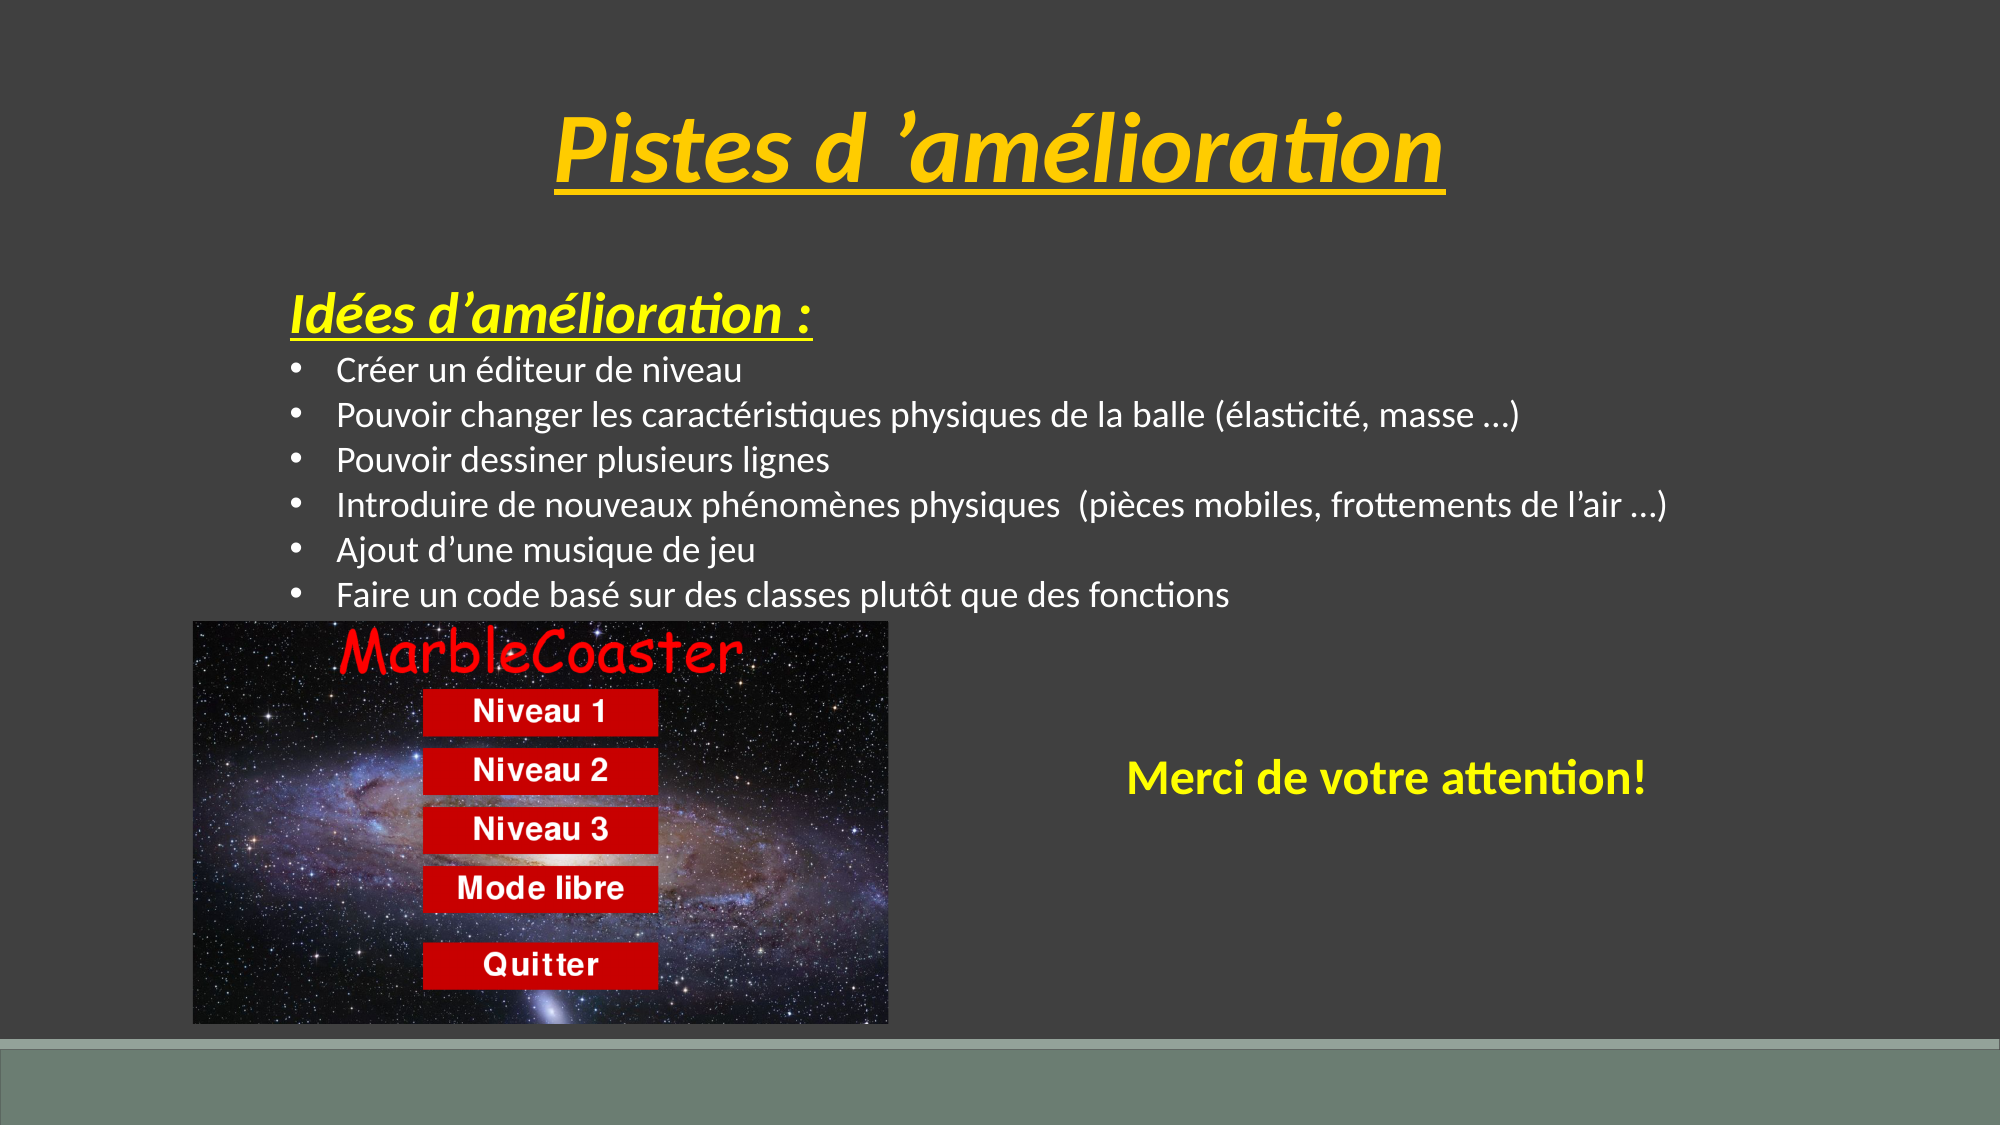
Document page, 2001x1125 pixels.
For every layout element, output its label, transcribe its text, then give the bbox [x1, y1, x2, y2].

text_box Merci de votre attention! [1111, 737, 1701, 857]
text_box Pistes d ’amélioration [299, 75, 1701, 210]
picture [192, 621, 890, 1024]
text_box Idées d’amélioration : Créer un éditeur de niveau Pouvoir changer les caractéristiques physiques de la balle (élasticité, masse …) Pouvoir dessiner plusieurs lignes Introduire de nouveaux phénomènes physiques (pièces mobiles, frottements de l’air …) Ajout d’une musique de jeu Faire un code basé sur des classes plutôt que des fonctions [274, 233, 1726, 713]
